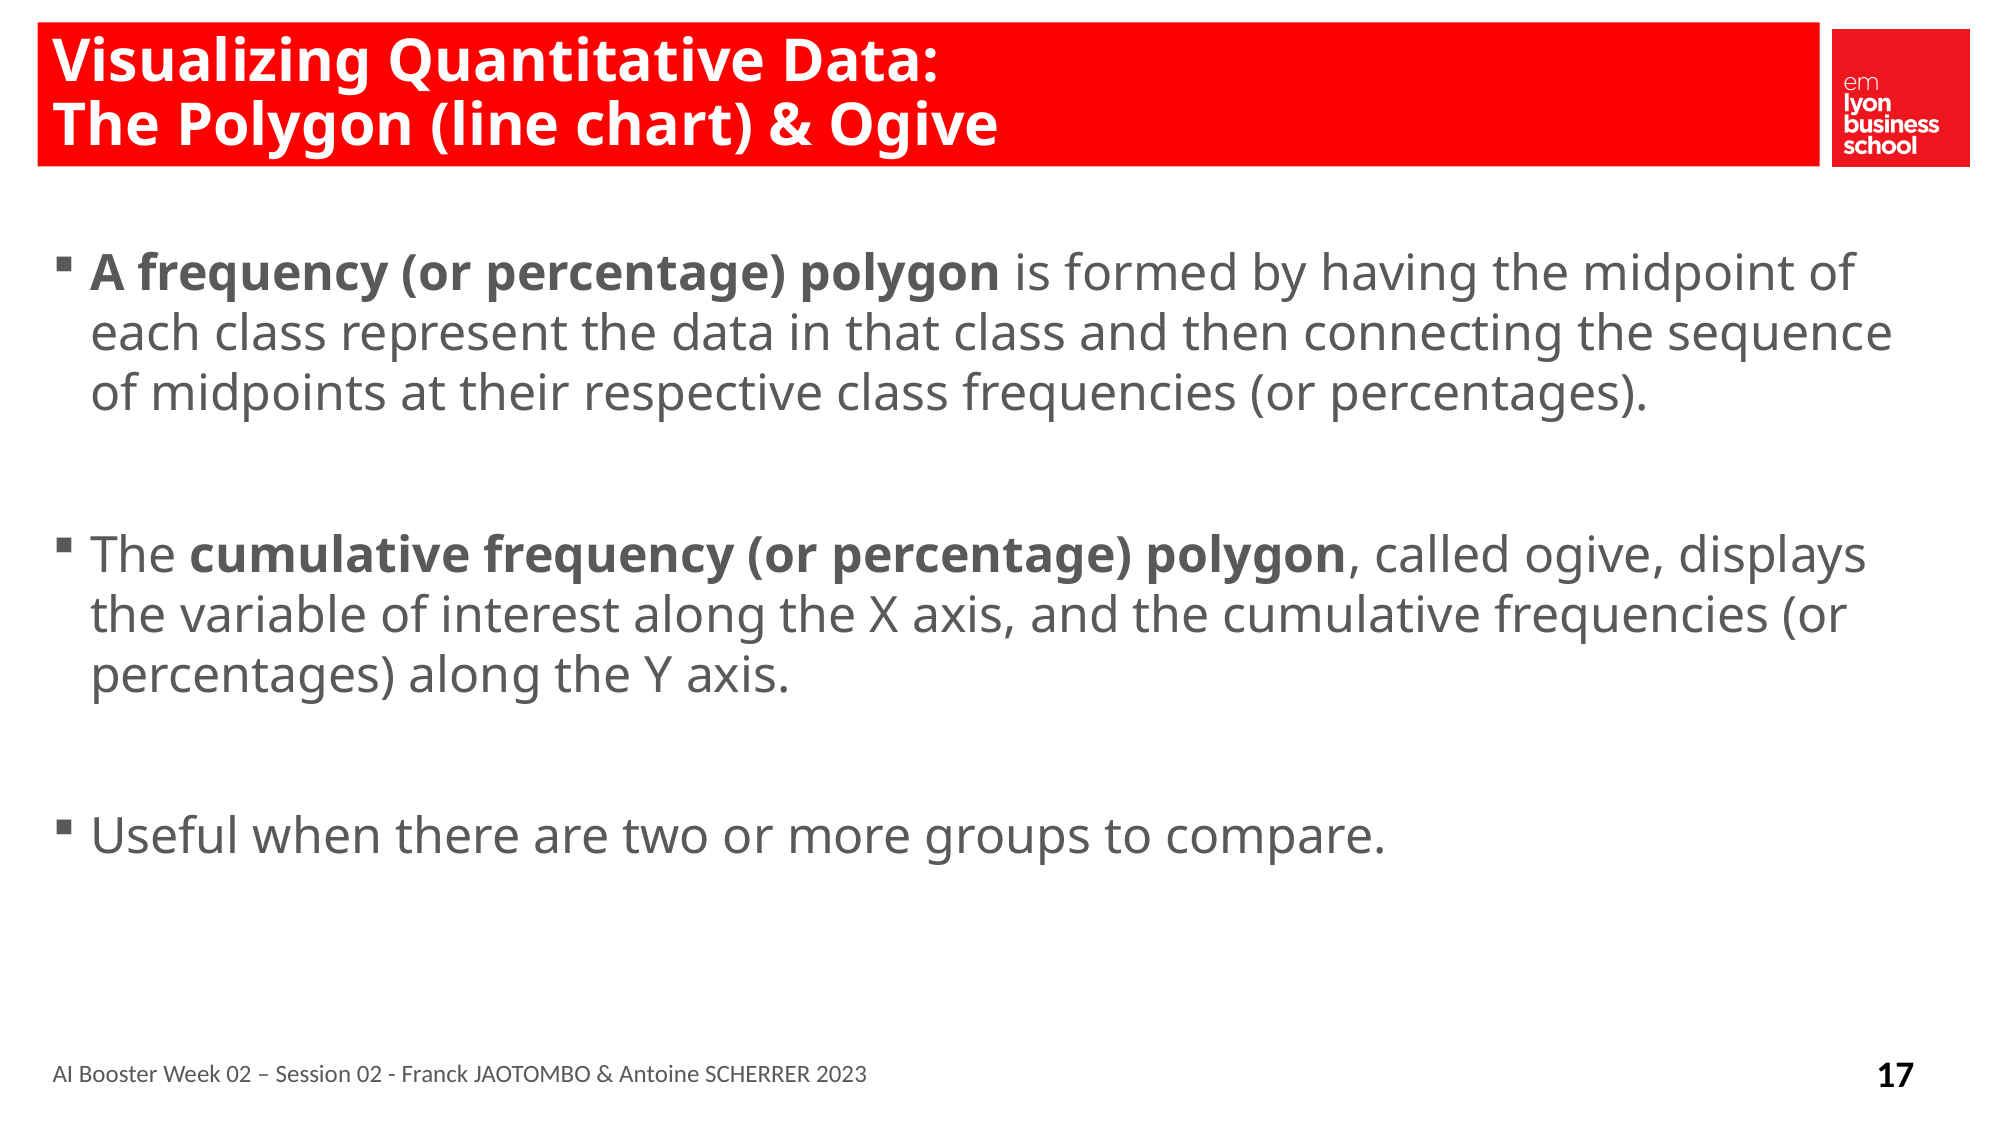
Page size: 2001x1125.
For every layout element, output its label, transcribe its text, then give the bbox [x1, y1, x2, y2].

footer AI Booster Week 02 – Session 02 - Franck JAOTOMBO & Antoine SCHERRER 2023 [37, 1042, 1448, 1103]
list A frequency (or percentage) polygon is formed by having the midpoint of each class represent the data in that class and then connecting the sequence of midpoints at their respective class frequencies (or percentages). The cumulative frequency (or percentage) polygon, called ogive, displays the variable of interest along the X axis, and the cumulative frequencies (or percentages) along the Y axis. Useful when there are two or more groups to compare. [36, 232, 1959, 1014]
slide_number 17 [1832, 1042, 1958, 1103]
picture [1832, 29, 1970, 167]
title Visualizing Quantitative Data: The Polygon (line chart) & Ogive [37, 22, 1820, 167]
